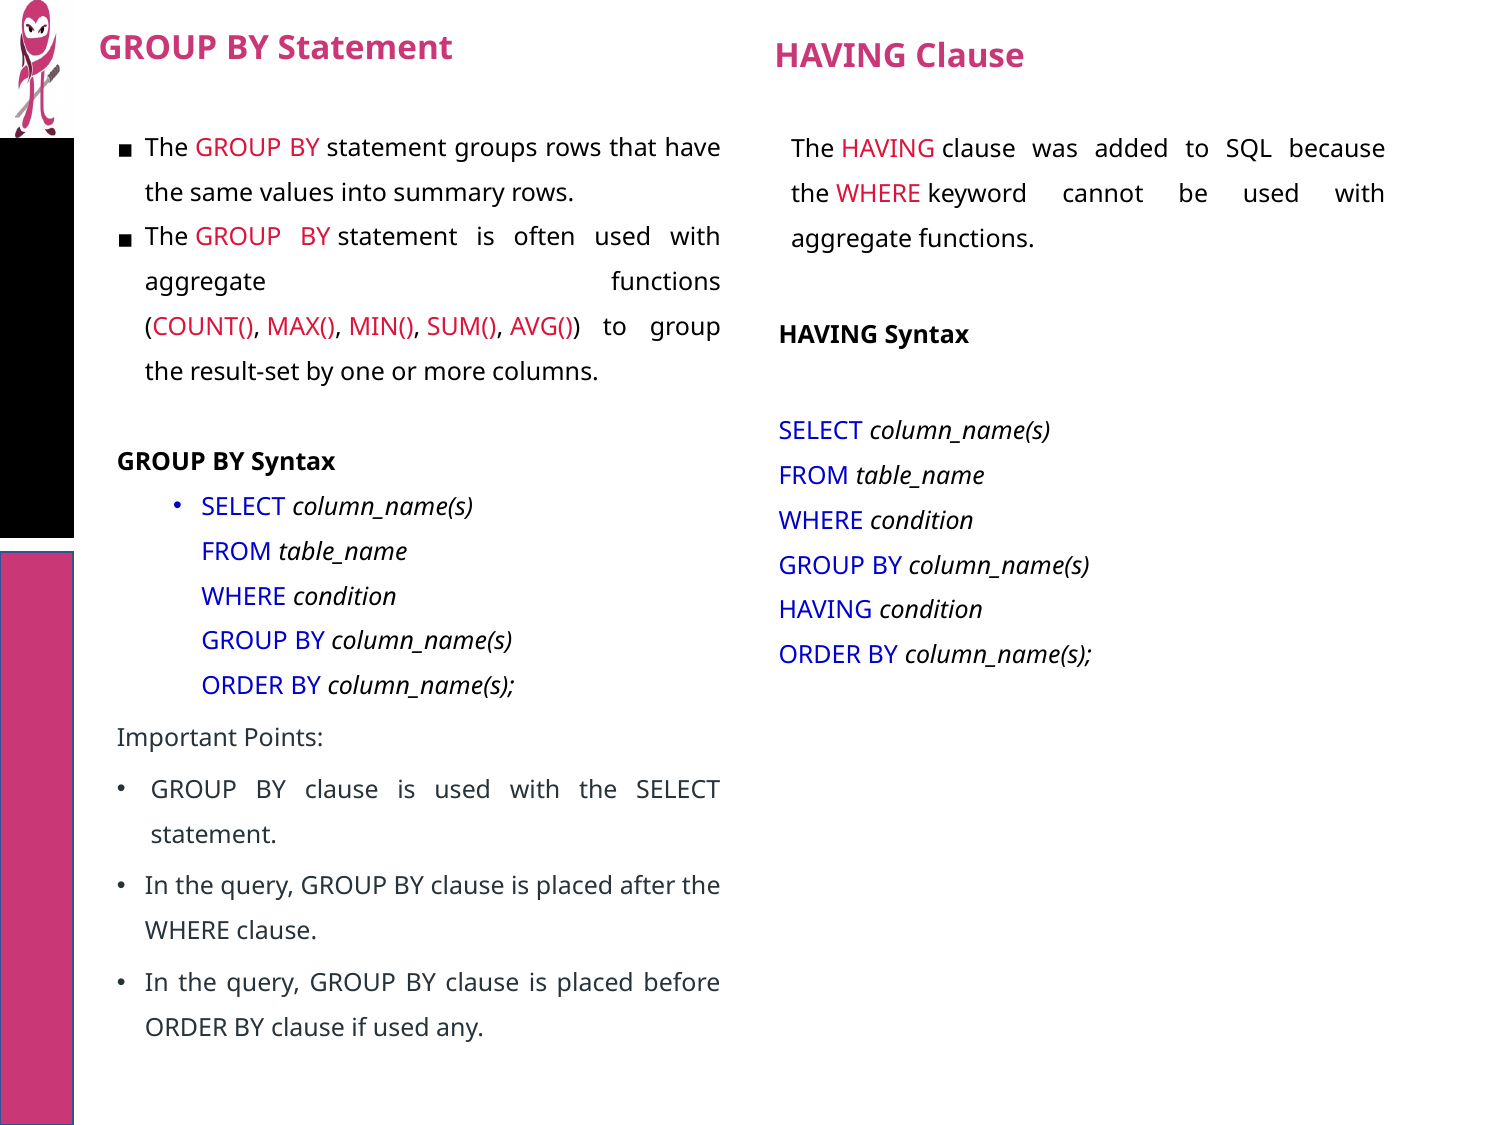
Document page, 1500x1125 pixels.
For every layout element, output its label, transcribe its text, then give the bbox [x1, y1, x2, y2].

list GROUP BY Statement [87, 24, 723, 88]
list The GROUP BY statement groups rows that have the same values into summary rows. The GROUP BY statement is often used with aggregate functions (COUNT(), MAX(), MIN(), SUM(), AVG()) to group the result-set by one or more columns. GROUP BY Syntax SELECT column_name(s) FROM table_name WHERE condition GROUP BY column_name(s) ORDER BY column_name(s); Important Points: GROUP BY clause is used with the SELECT statement. In the query, GROUP BY clause is placed after the WHERE clause. In the query, GROUP BY clause is placed before ORDER BY clause if used any. [101, 108, 737, 1100]
list The HAVING clause was added to SQL because the WHERE keyword cannot be used with aggregate functions. HAVING Syntax SELECT column_name(s) FROM table_name WHERE condition GROUP BY column_name(s) HAVING condition ORDER BY column_name(s); [763, 110, 1402, 715]
picture [0, 0, 75, 139]
list HAVING Clause [759, 19, 1398, 83]
